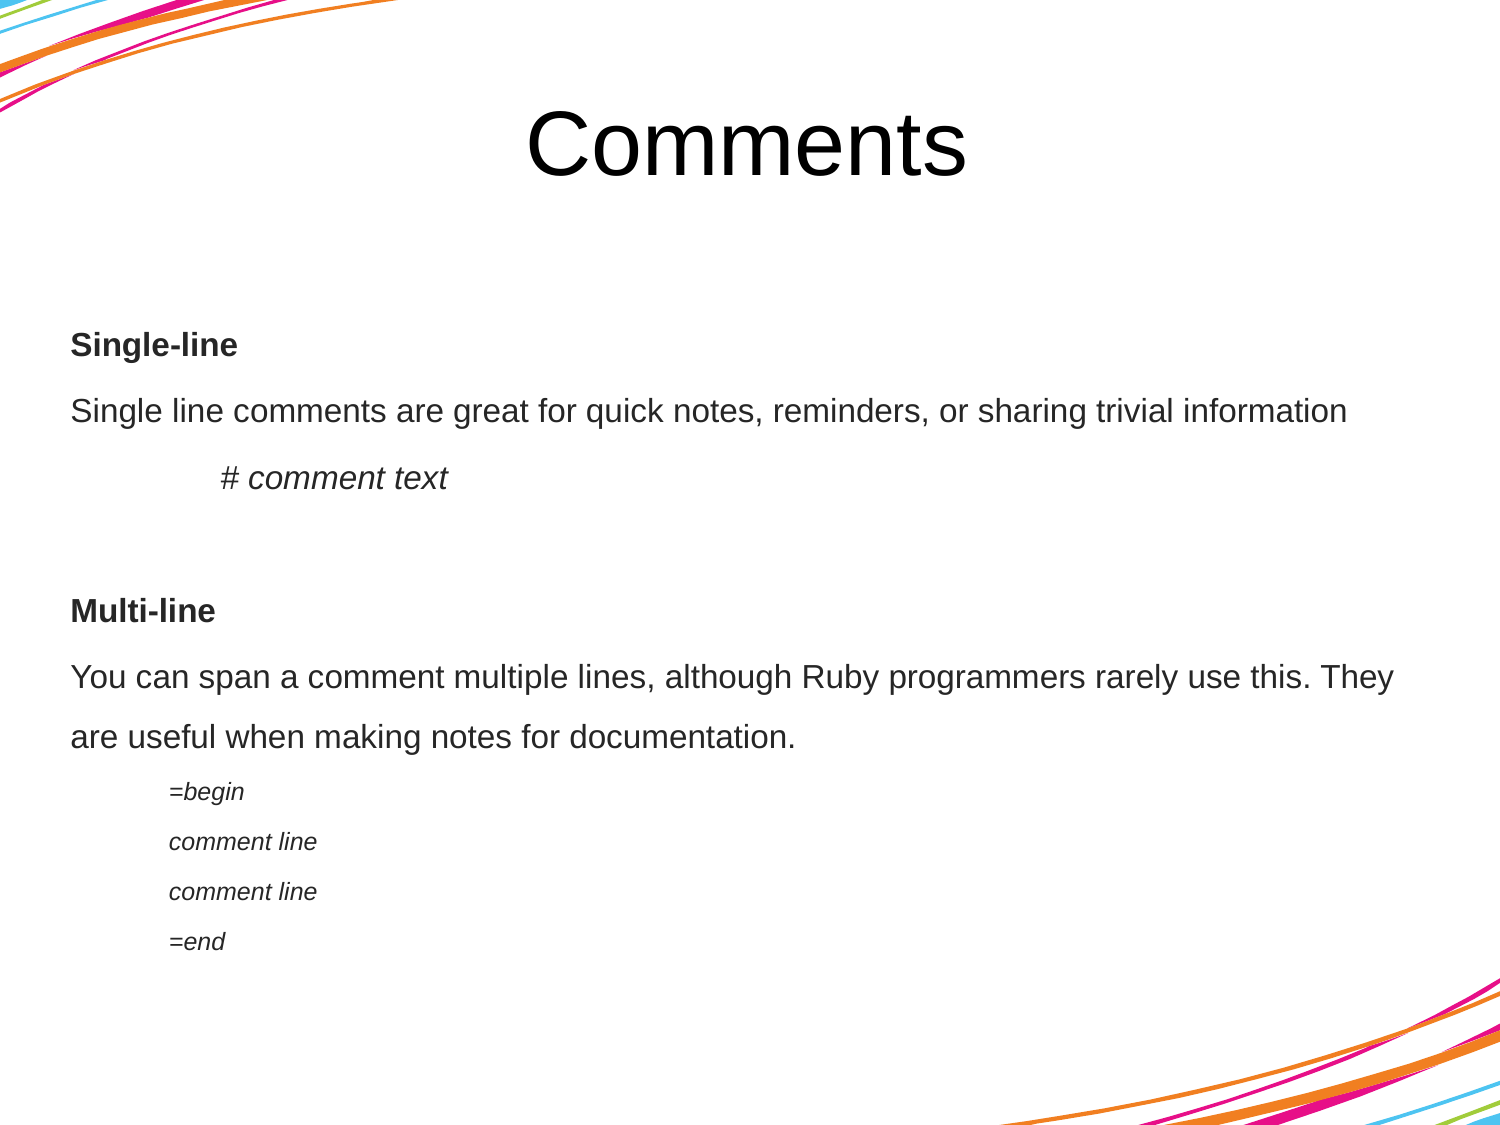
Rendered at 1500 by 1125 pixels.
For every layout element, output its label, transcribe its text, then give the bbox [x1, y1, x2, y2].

list Single-line Single line comments are great for quick notes, reminders, or sharing trivial information # comment text Multi-line You can span a comment multiple lines, although Ruby programmers rarely use this. They are useful when making notes for documentation. =begin comment line comment line =end [55, 295, 1425, 900]
title Comments [75, 45, 1425, 233]
